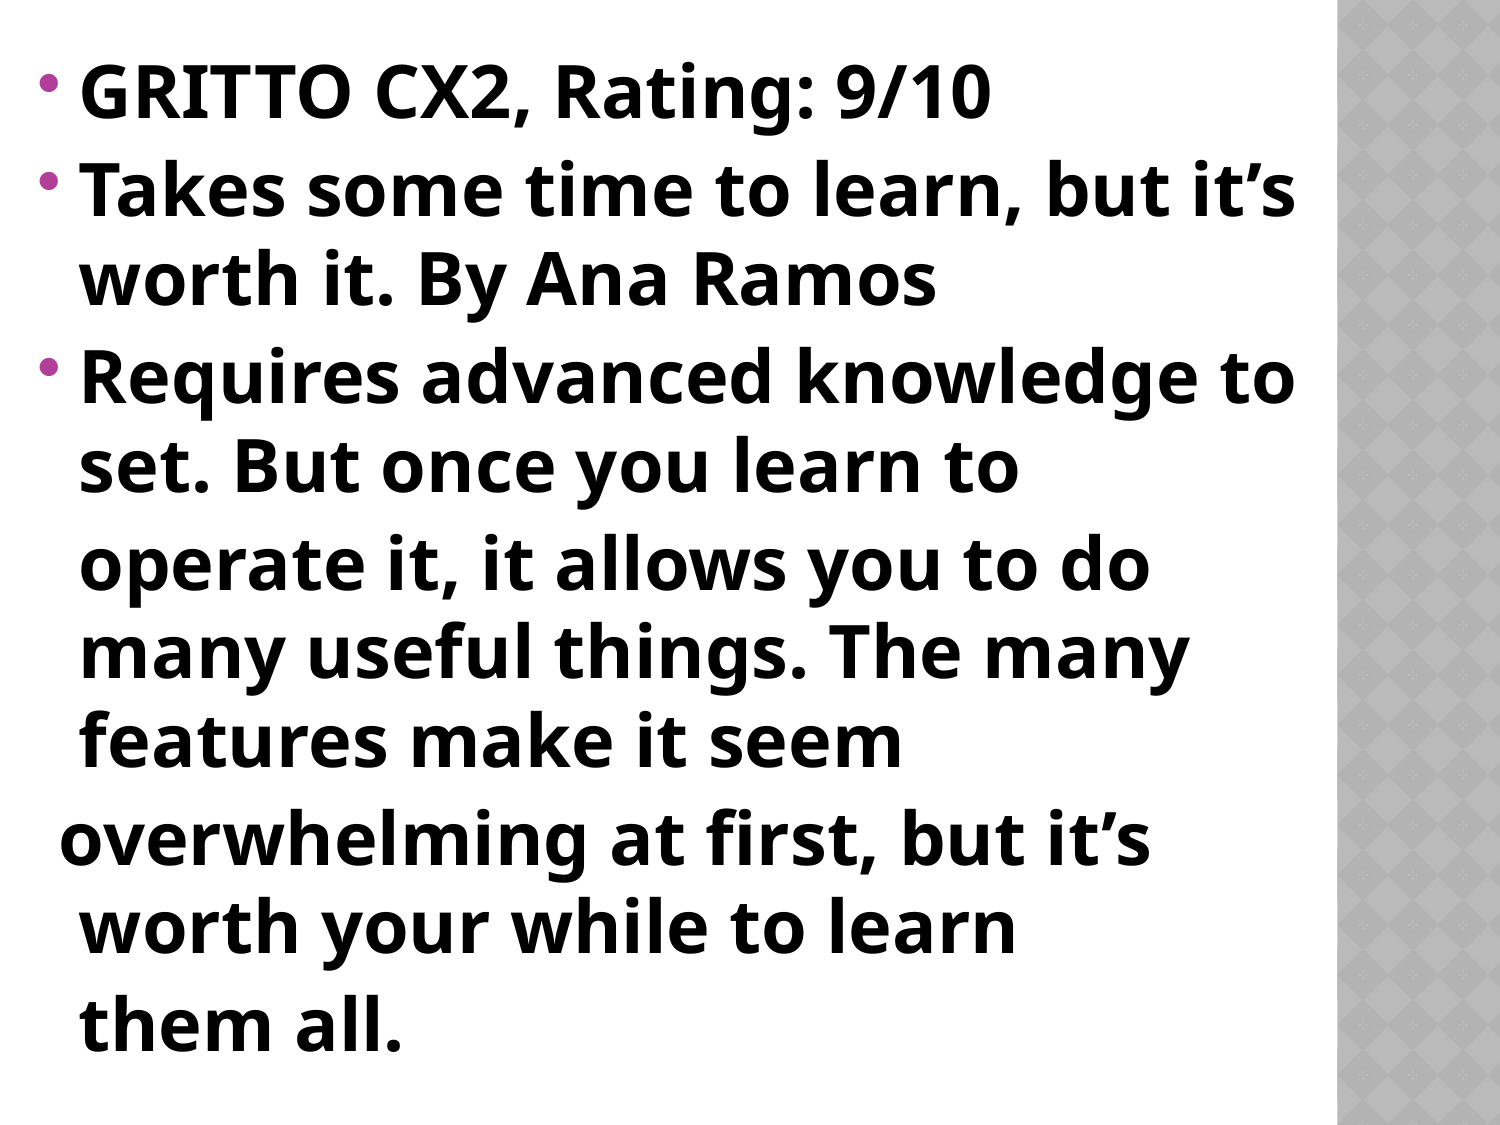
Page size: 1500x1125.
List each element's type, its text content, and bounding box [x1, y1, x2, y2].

list GRITTO CX2, Rating: 9/10 Takes some time to learn, but it’s worth it. By Ana Ramos Requires advanced knowledge to set. But once you learn to operate it, it allows you to do many useful things. The many features make it seem overwhelming at first, but it’s worth your while to learn them all. [24, 37, 1325, 1100]
